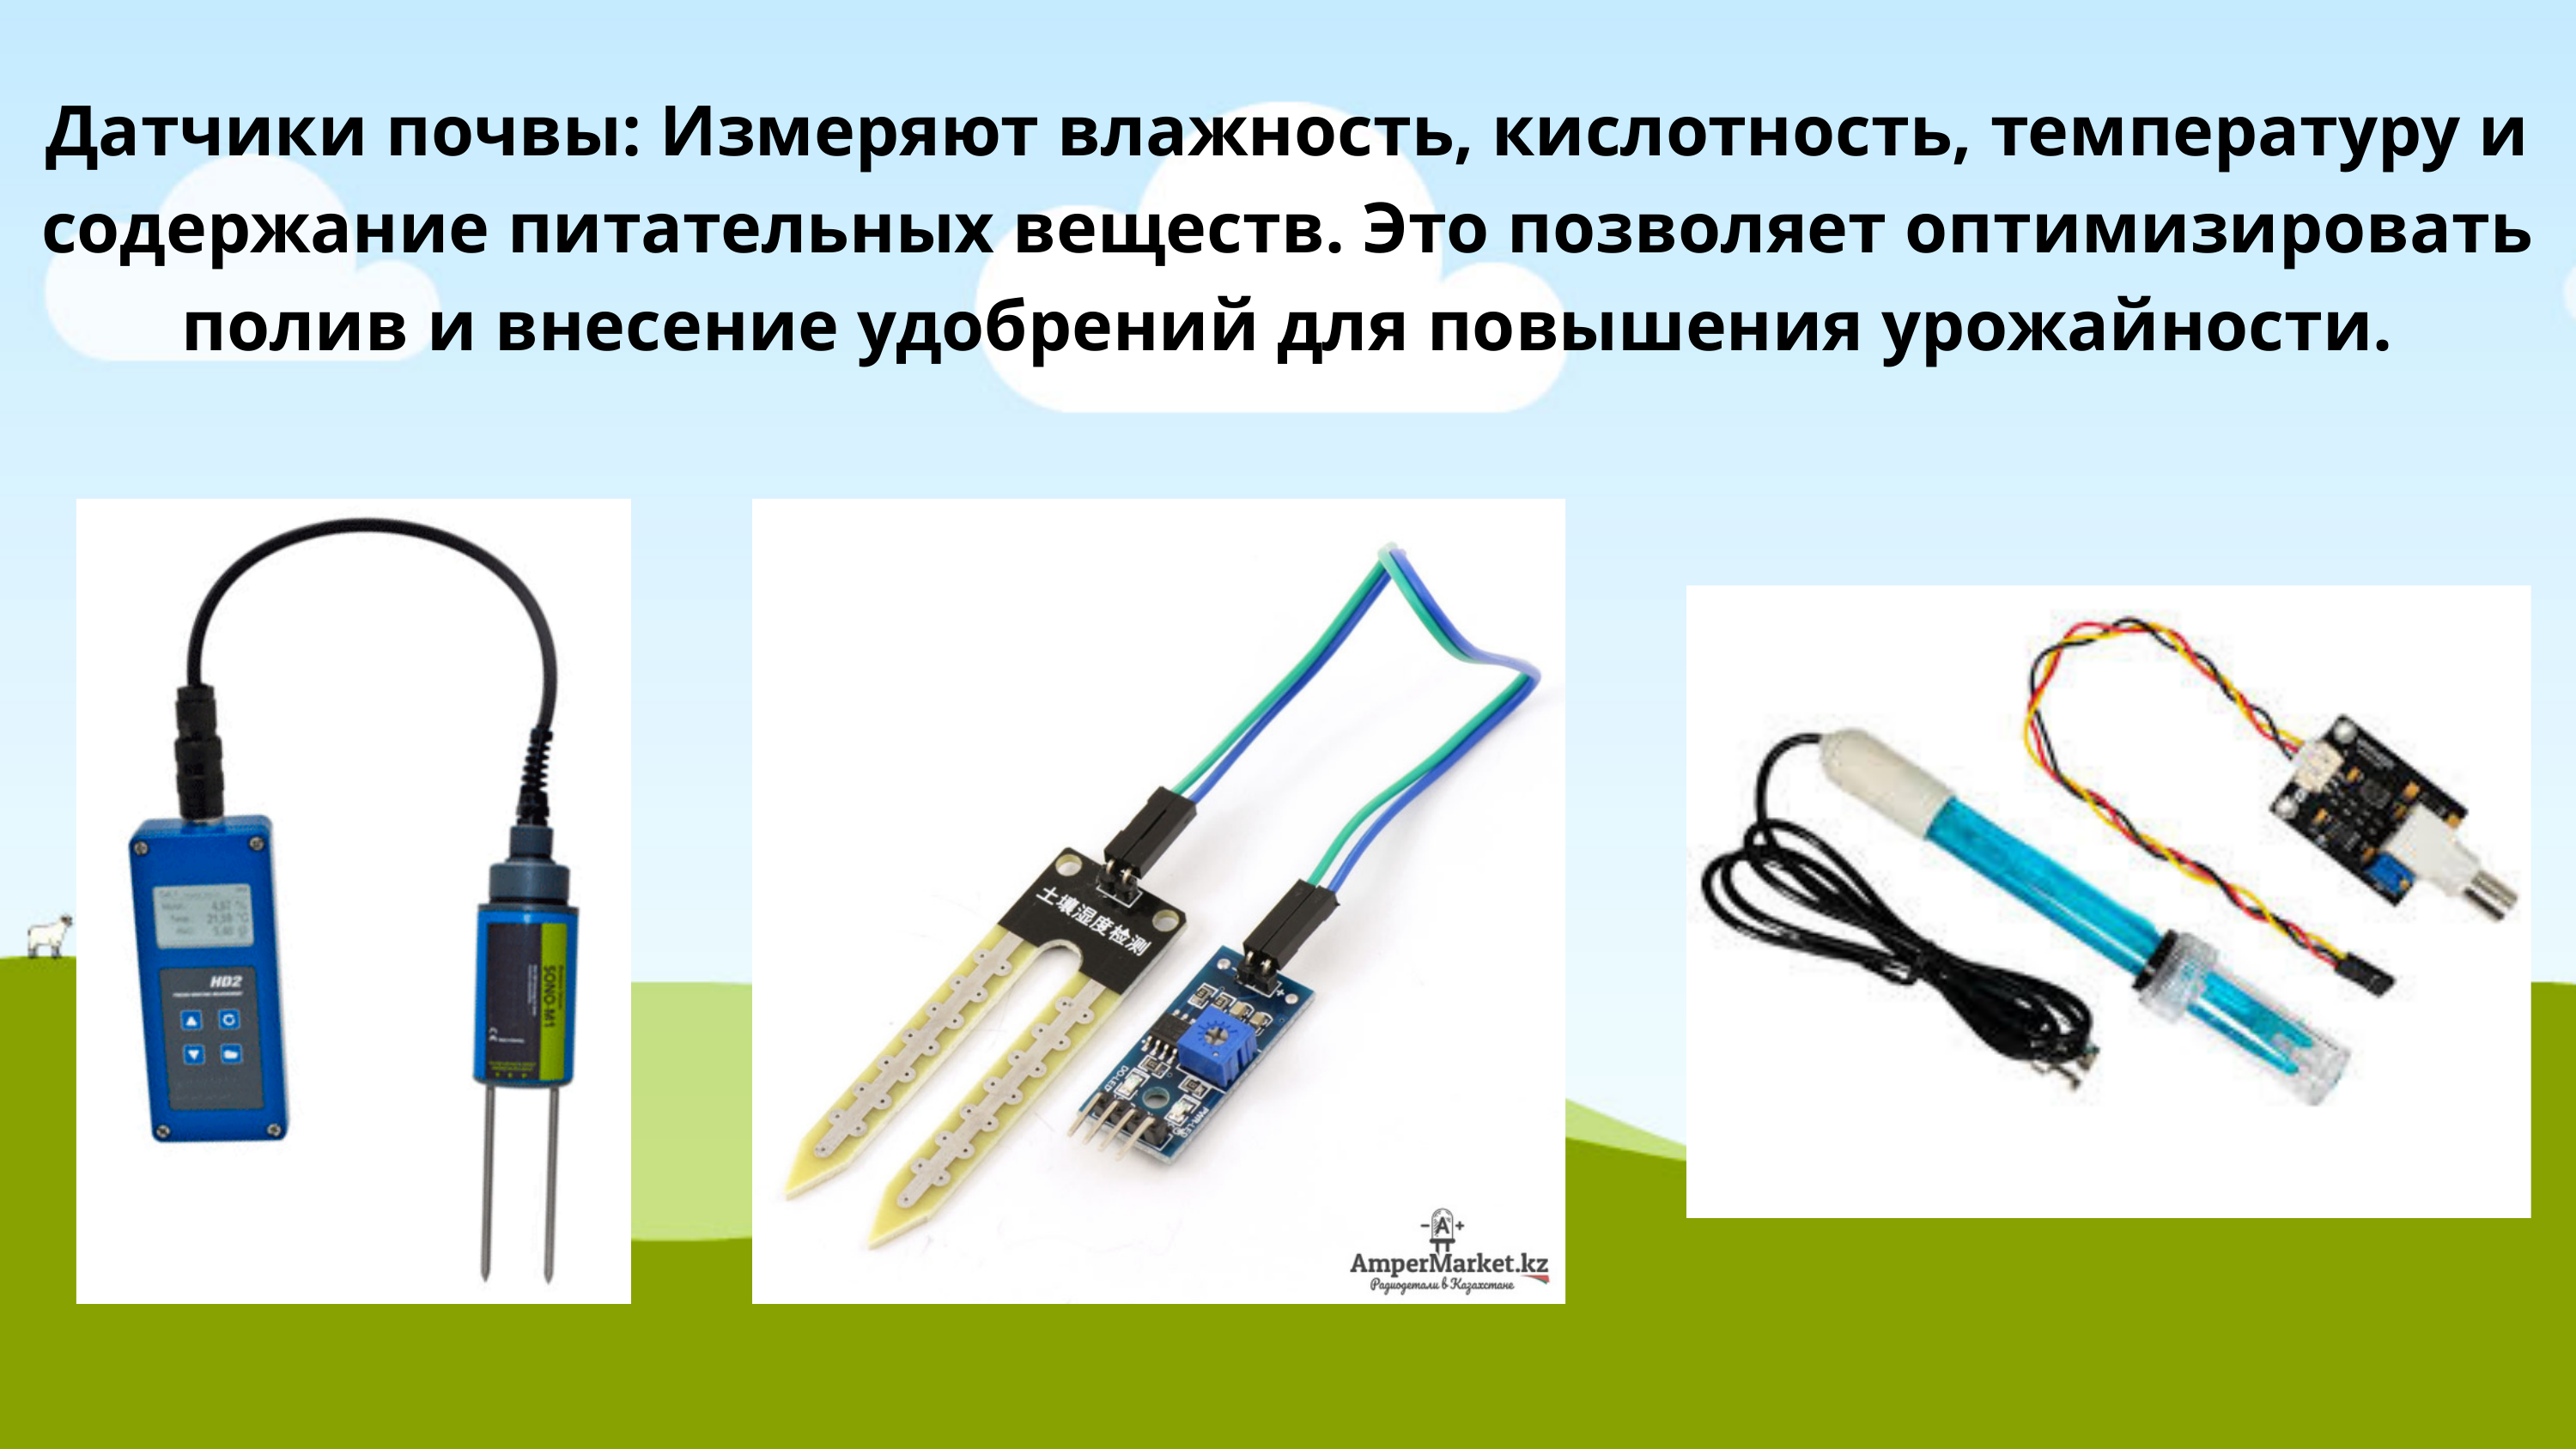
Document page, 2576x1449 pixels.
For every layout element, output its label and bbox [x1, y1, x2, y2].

text_box [0, 0, 2576, 1449]
